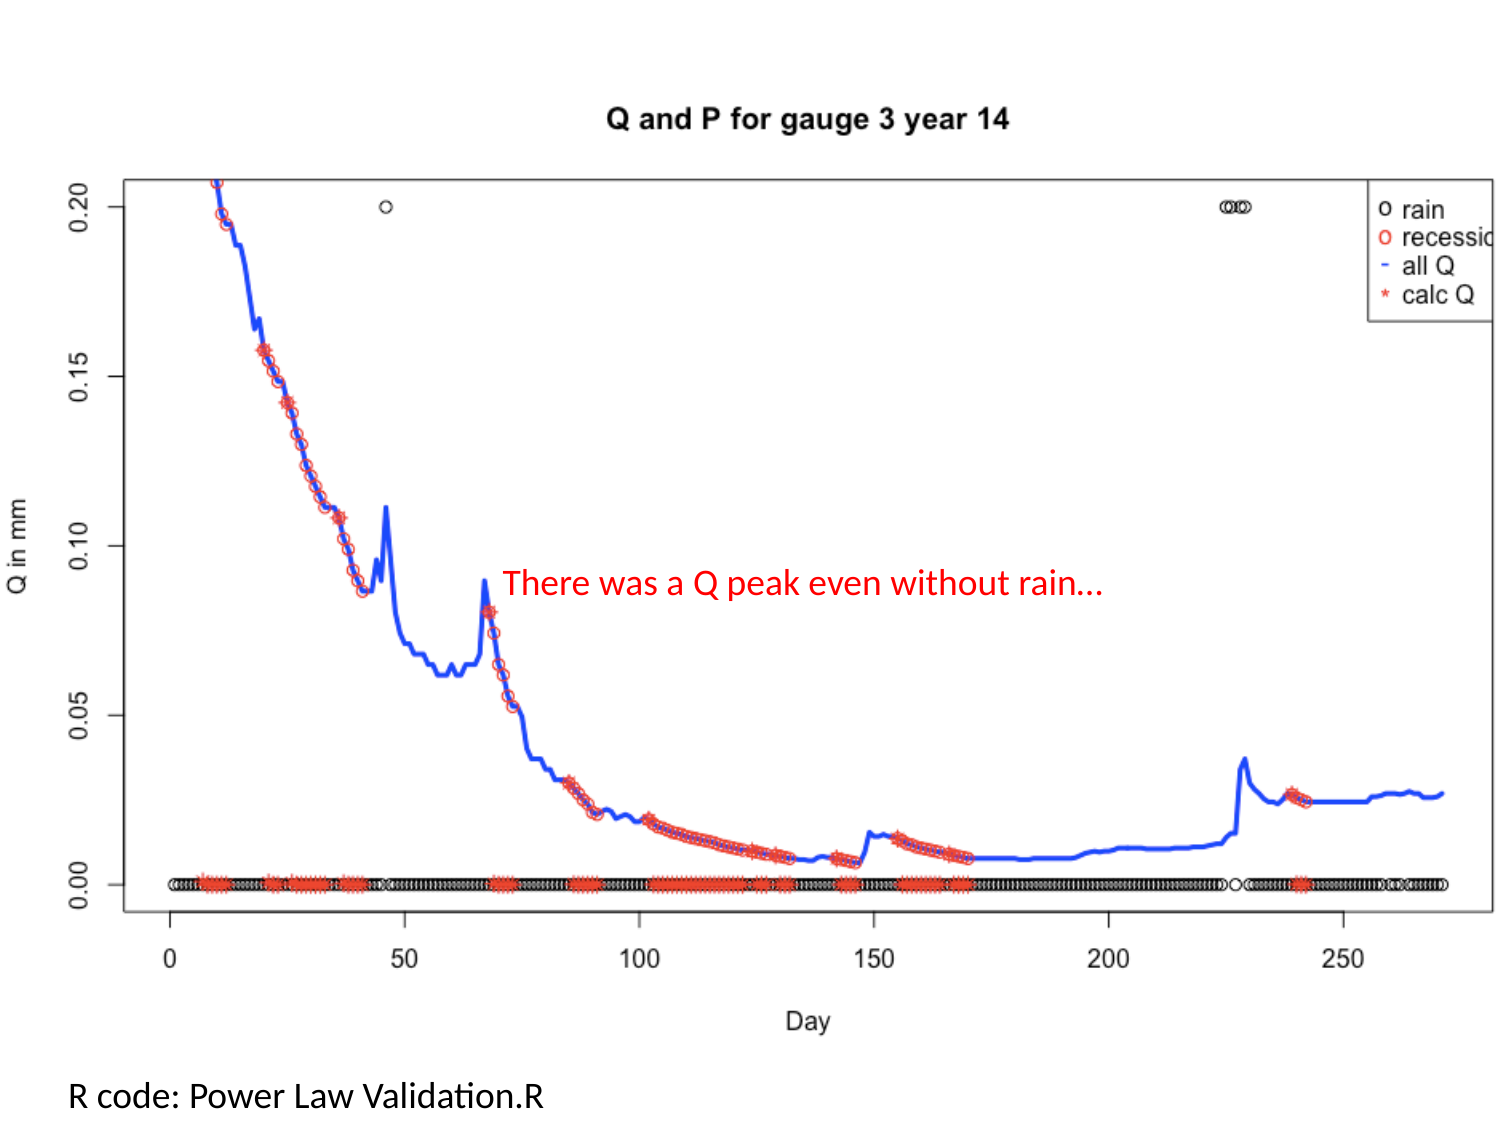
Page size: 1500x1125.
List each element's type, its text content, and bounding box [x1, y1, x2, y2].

picture [0, 78, 1500, 1045]
text_box R code: Power Law Validation.R [53, 1063, 560, 1123]
